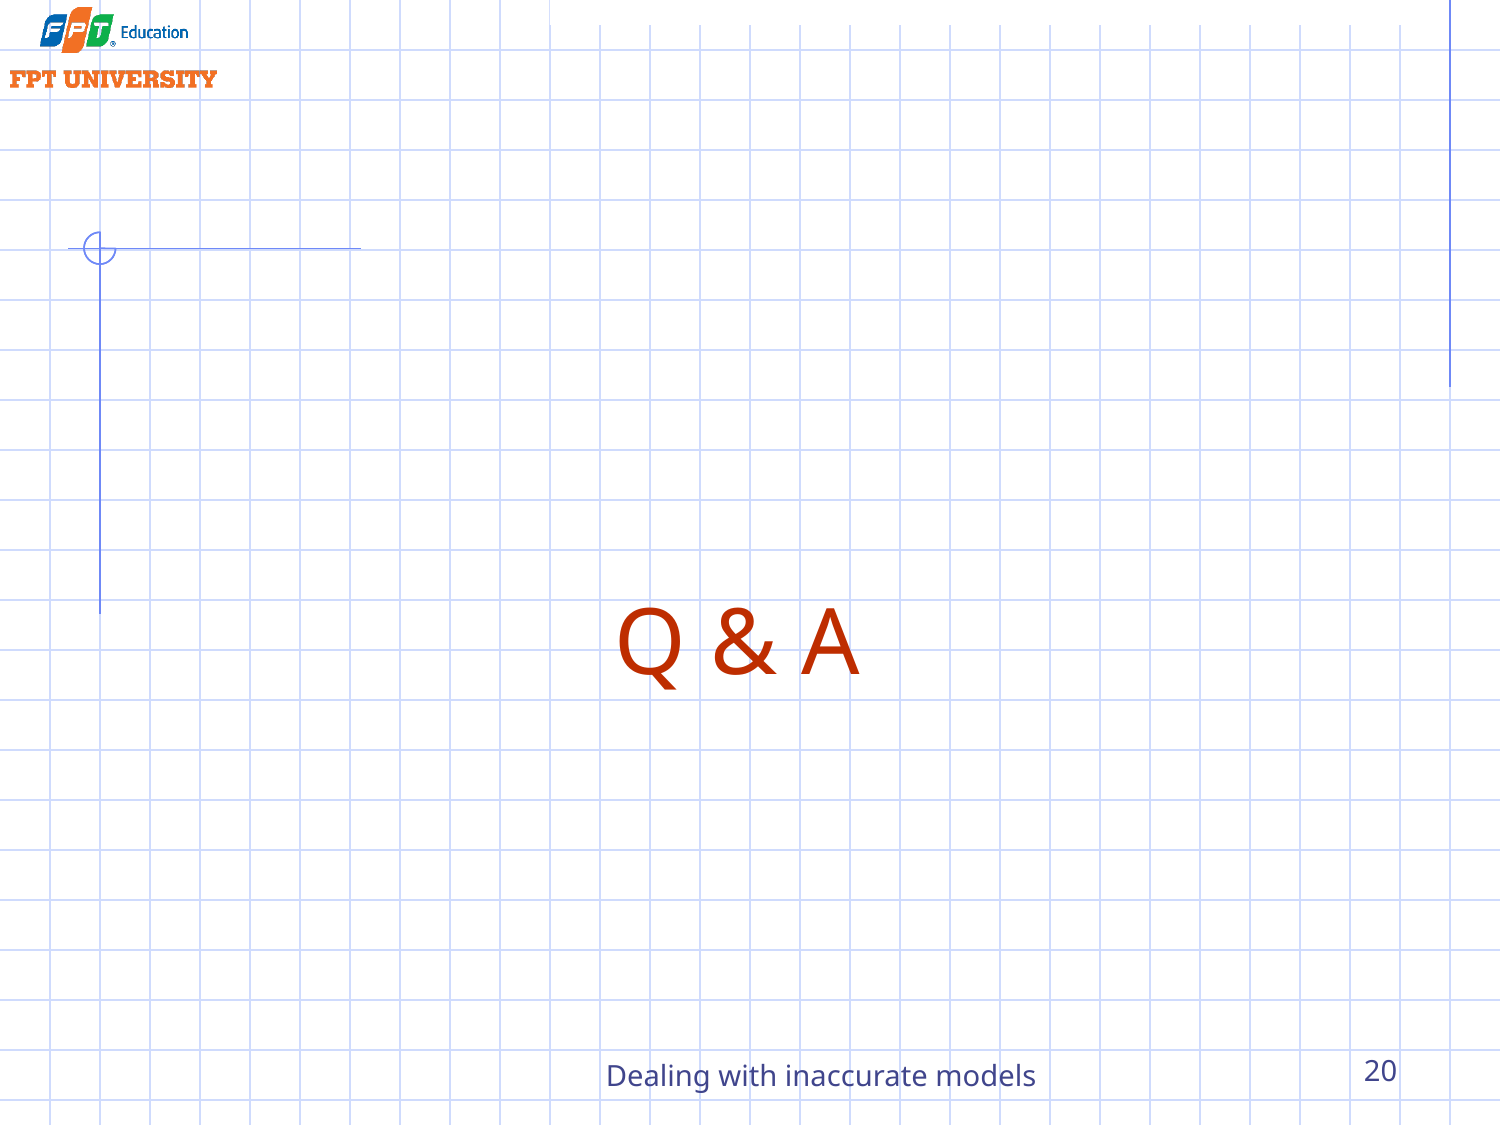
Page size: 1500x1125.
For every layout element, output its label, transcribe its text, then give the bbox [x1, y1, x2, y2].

text_box Dealing with inaccurate models [587, 1024, 1063, 1100]
text_box 20 [1099, 1024, 1413, 1100]
title Q & A [187, 512, 1288, 700]
picture [10, 6, 217, 88]
